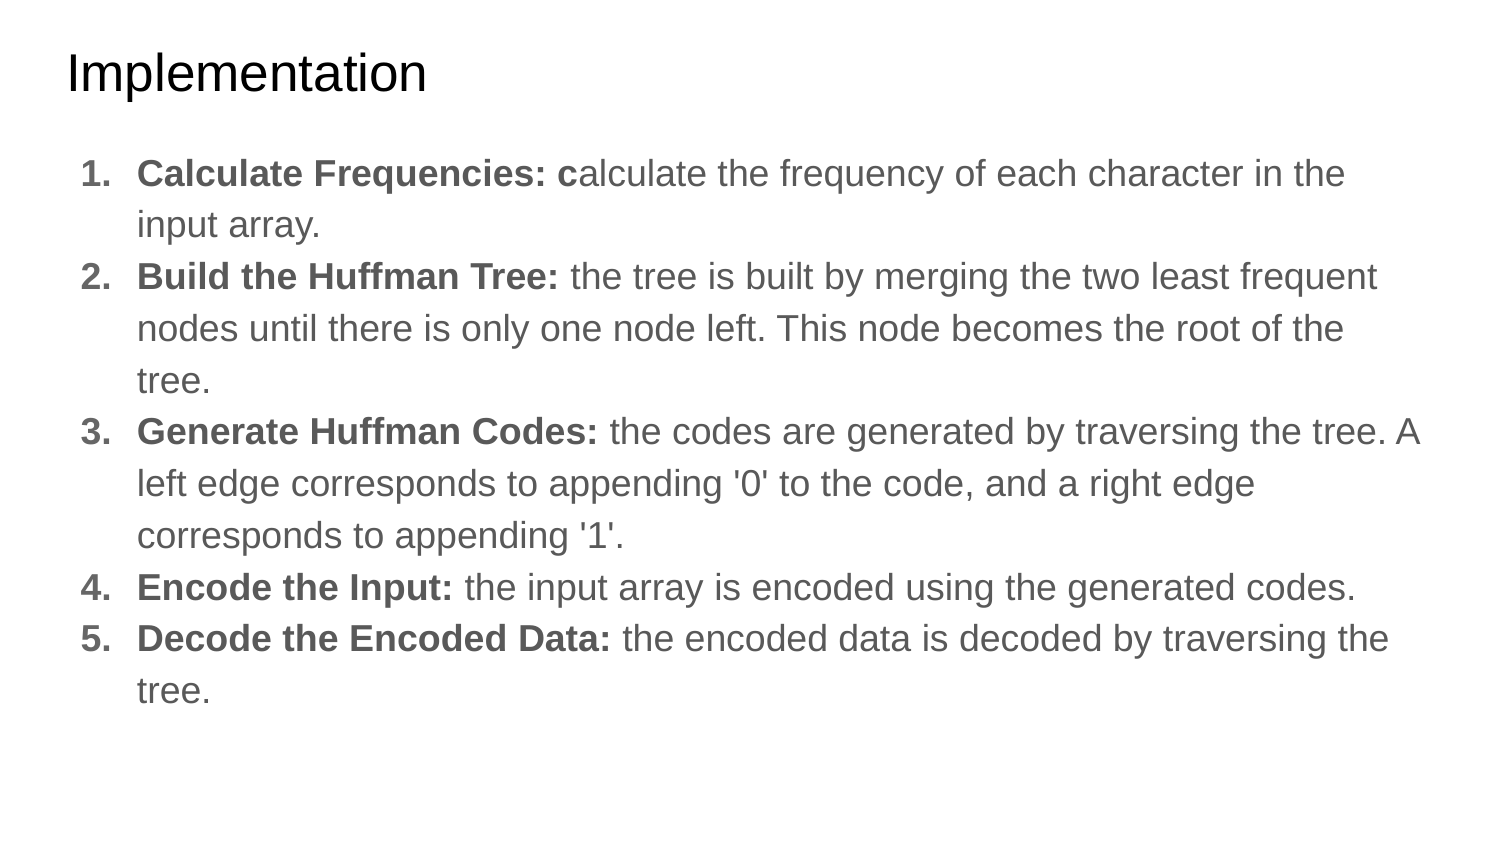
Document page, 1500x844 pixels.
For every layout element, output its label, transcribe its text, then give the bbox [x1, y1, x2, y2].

title Implementation [51, 23, 1449, 117]
list Calculate Frequencies: calculate the frequency of each character in the input array. Build the Huffman Tree: the tree is built by merging the two least frequent nodes until there is only one node left. This node becomes the root of the tree. Generate Huffman Codes: the codes are generated by traversing the tree. A left edge corresponds to appending '0' to the code, and a right edge corresponds to appending '1'. Encode the Input: the input array is encoded using the generated codes. Decode the Encoded Data: the encoded data is decoded by traversing the tree. [46, 126, 1445, 823]
